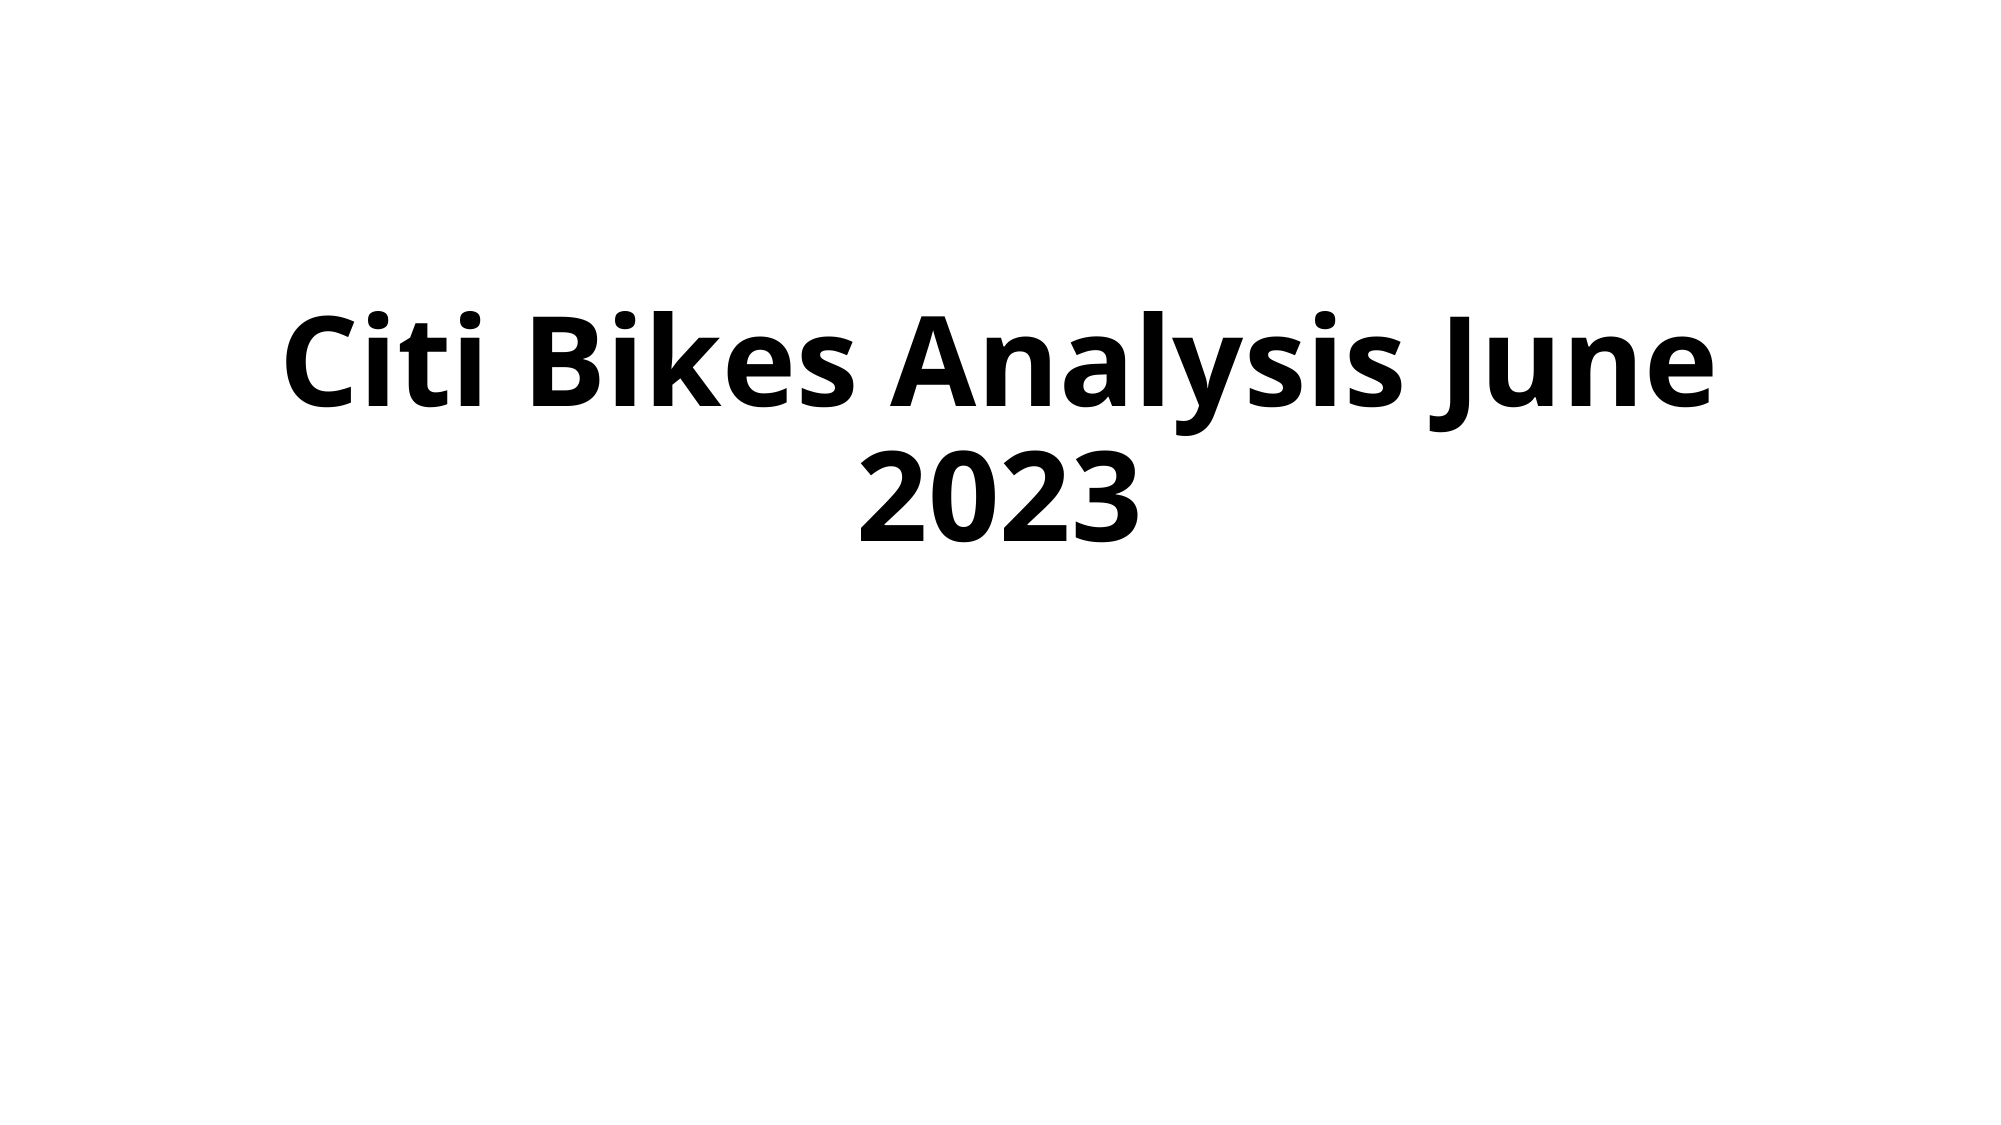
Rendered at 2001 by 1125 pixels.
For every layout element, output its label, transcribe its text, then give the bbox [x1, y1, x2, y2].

title Citi Bikes Analysis June 2023 [249, 184, 1750, 576]
